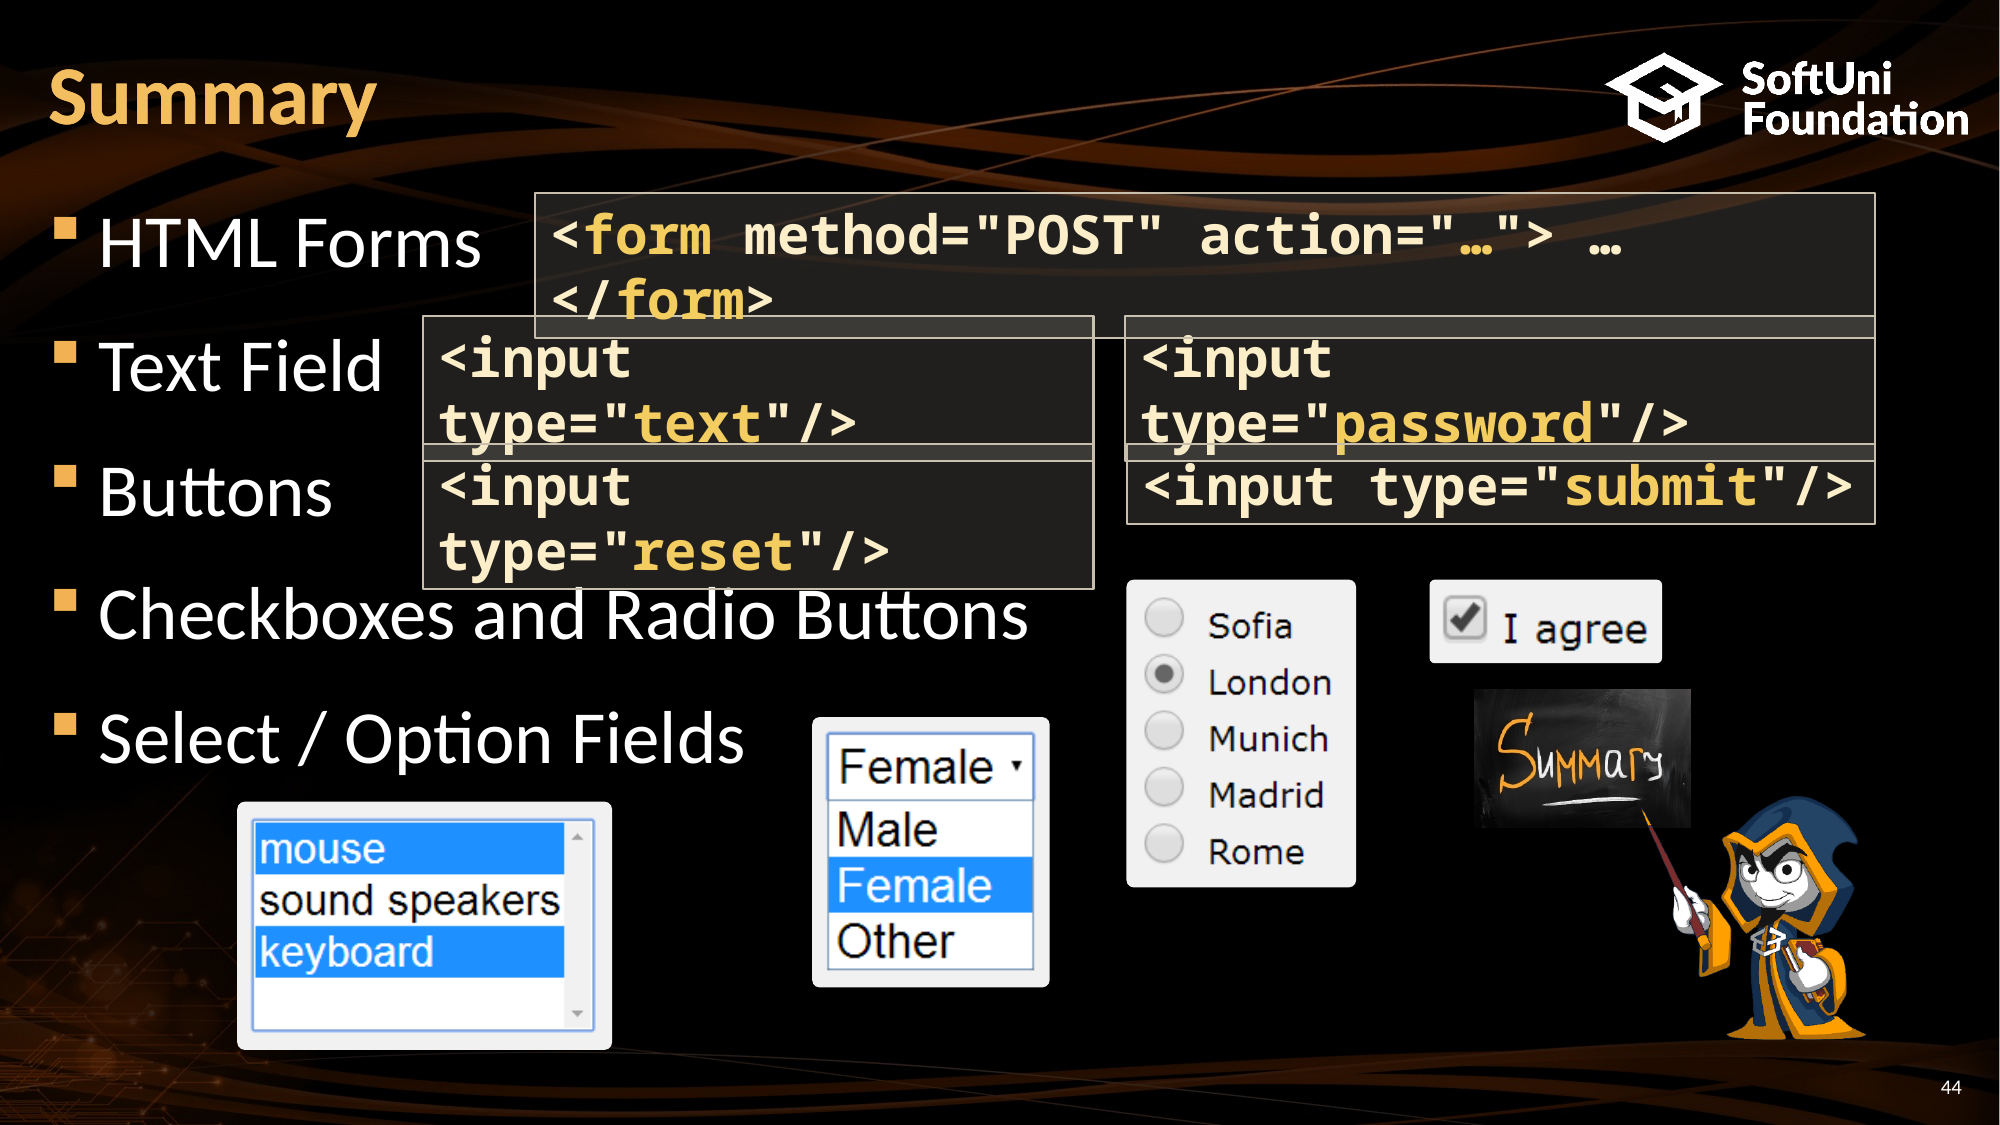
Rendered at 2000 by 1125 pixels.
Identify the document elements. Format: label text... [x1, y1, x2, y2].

list HTML Forms Text Field Buttons Checkboxes and Radio Buttons Select / Option Fields [31, 178, 1968, 1092]
text_box <input type="submit"/> [1126, 444, 1875, 524]
text_box Summary [30, 6, 1602, 189]
text_box <input type="reset"/> [422, 444, 1094, 589]
slide_number 44 [1897, 1092, 1968, 1103]
text_box <input type="password"/> [1124, 338, 1875, 461]
text_box <input type="text"/> [422, 316, 1094, 444]
picture [0, 0, 2000, 1125]
text_box <form method="POST" action="…"> … </form> [535, 193, 1875, 338]
